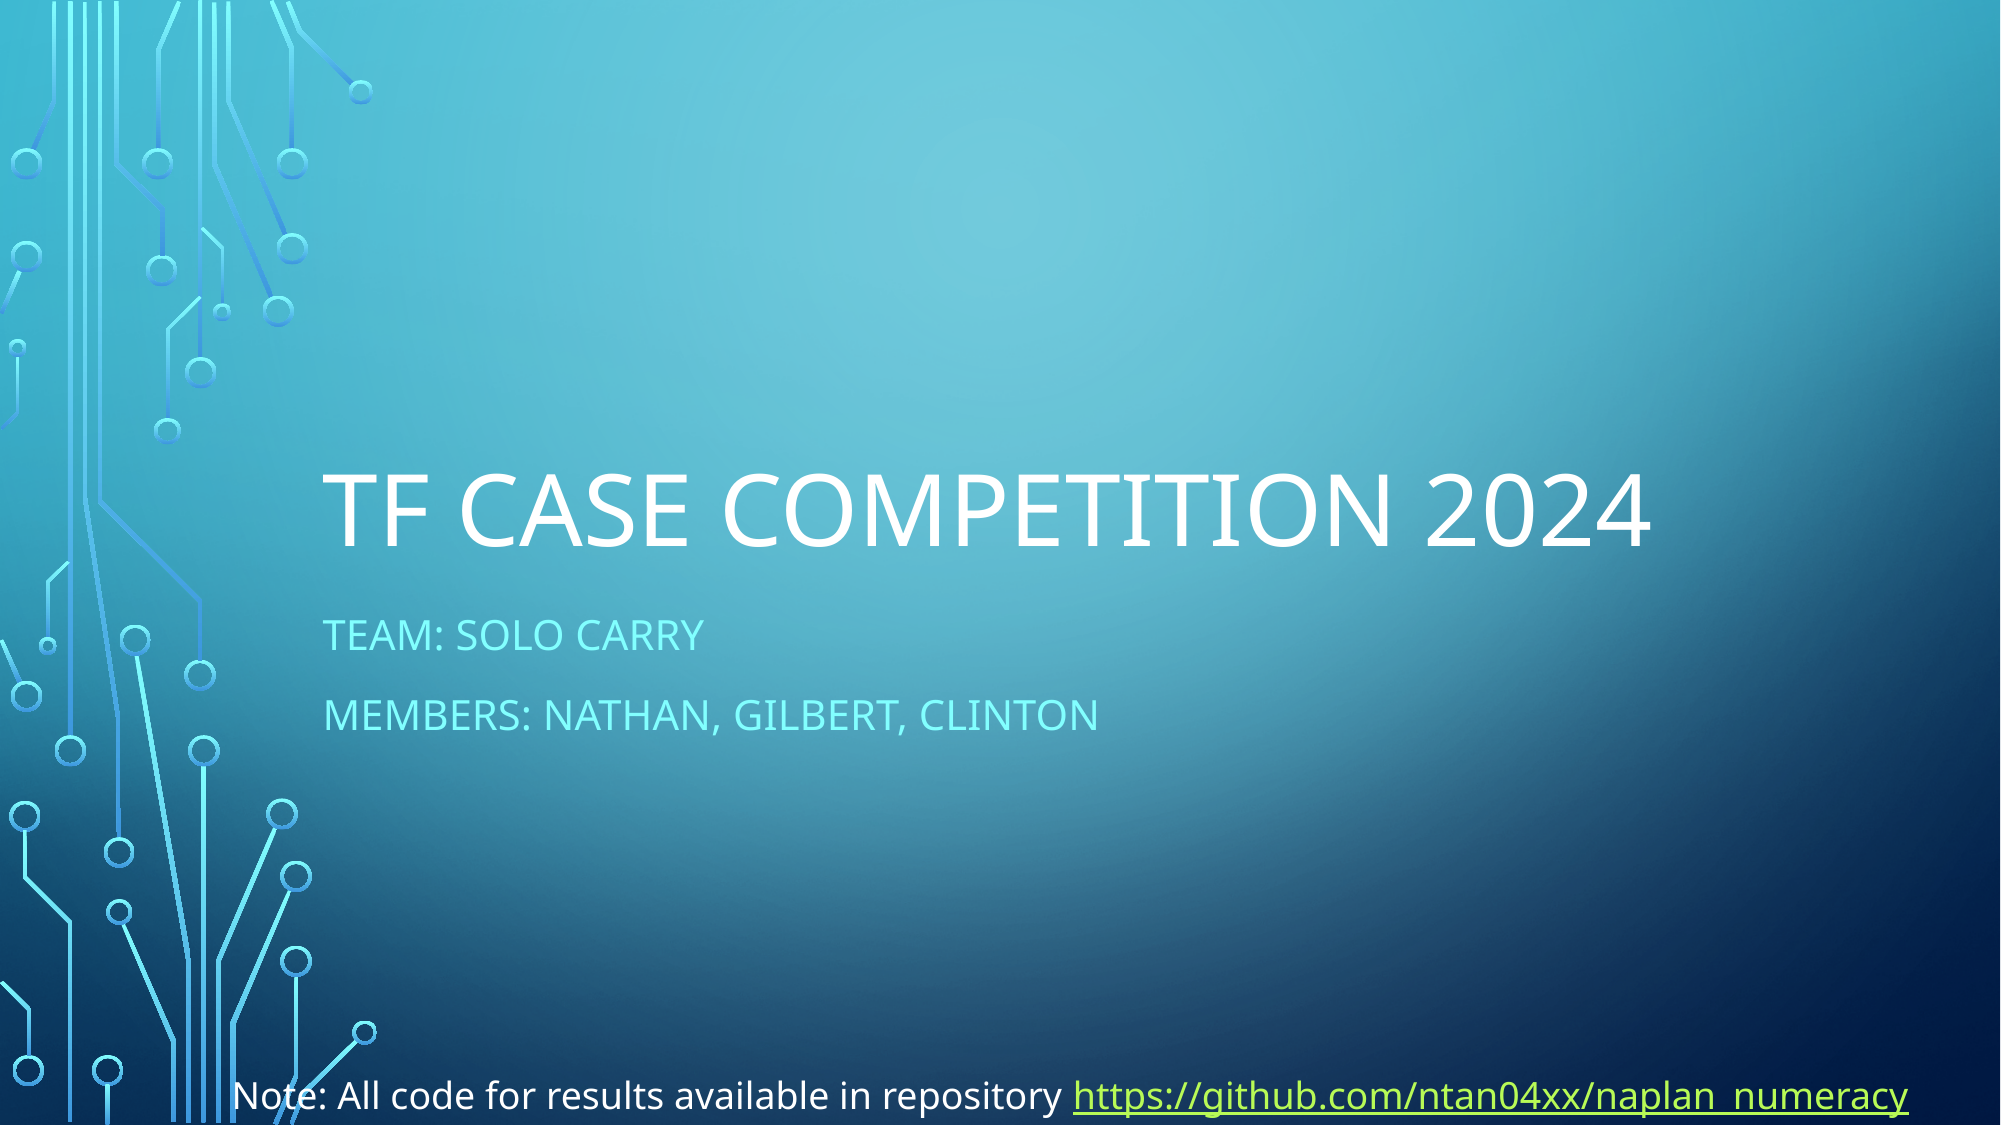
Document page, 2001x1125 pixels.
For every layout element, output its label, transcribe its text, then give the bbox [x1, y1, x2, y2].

subtitle Team: solo carry Members: Nathan, gilbert, clinton [307, 590, 1750, 863]
text_box Note: All code for results available in repository https://github.com/ntan04xx/naplan_numeracy [216, 1064, 1934, 1125]
title TF Case competition 2024 [307, 184, 1750, 576]
